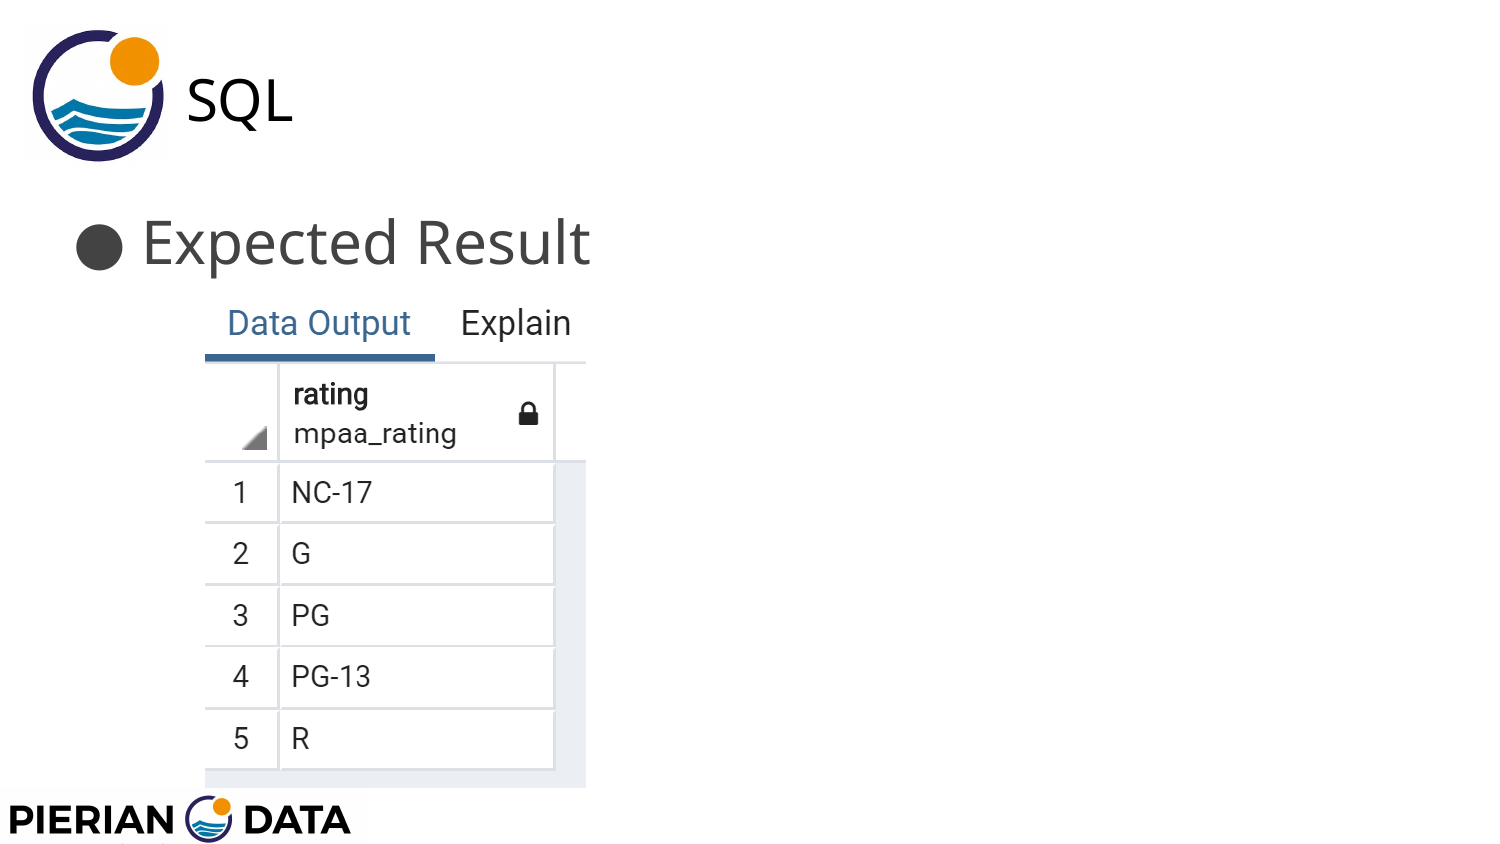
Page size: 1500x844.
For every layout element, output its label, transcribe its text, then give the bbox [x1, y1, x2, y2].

list Expected Result [51, 189, 1476, 750]
picture [0, 291, 586, 844]
picture [24, 24, 172, 167]
title SQL [176, 48, 1449, 143]
